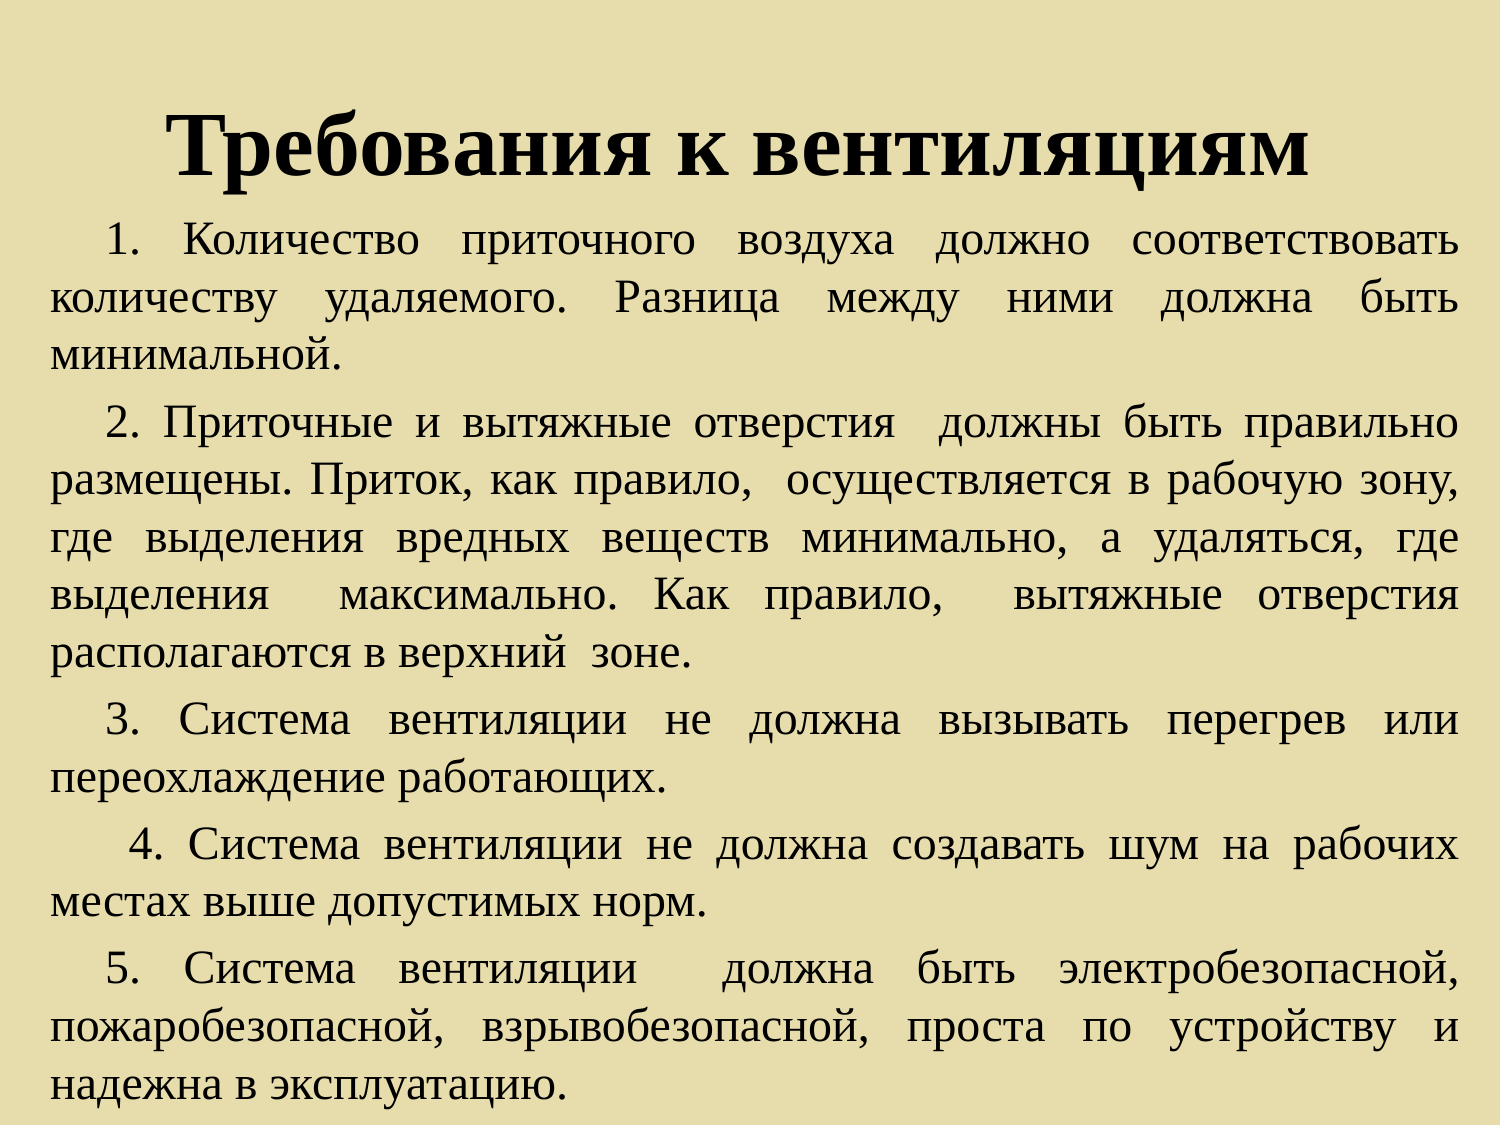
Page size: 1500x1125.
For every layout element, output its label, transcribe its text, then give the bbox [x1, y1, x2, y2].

list 1. Количество приточного воздуха должно соответствовать количеству удаляемого. Разница между ними должна быть минимальной. 2. Приточные и вытяжные отверстия должны быть правильно размещены. Приток, как правило, осуществляется в рабочую зону, где выделения вредных веществ минимально, а удаляться, где выделения максимально. Как правило, вытяжные отверстия располагаются в верхний зоне. 3. Система вентиляции не должна вызывать перегрев или переохлаждение работающих. 4. Система вентиляции не должна создавать шум на рабочих местах выше допустимых норм. 5. Система вентиляции должна быть электробезопасной, пожаробезопасной, взрывобезопасной, проста по устройству и надежна в эксплуатацию. [35, 199, 1477, 1125]
title Требования к вентиляциям [75, 45, 1425, 199]
